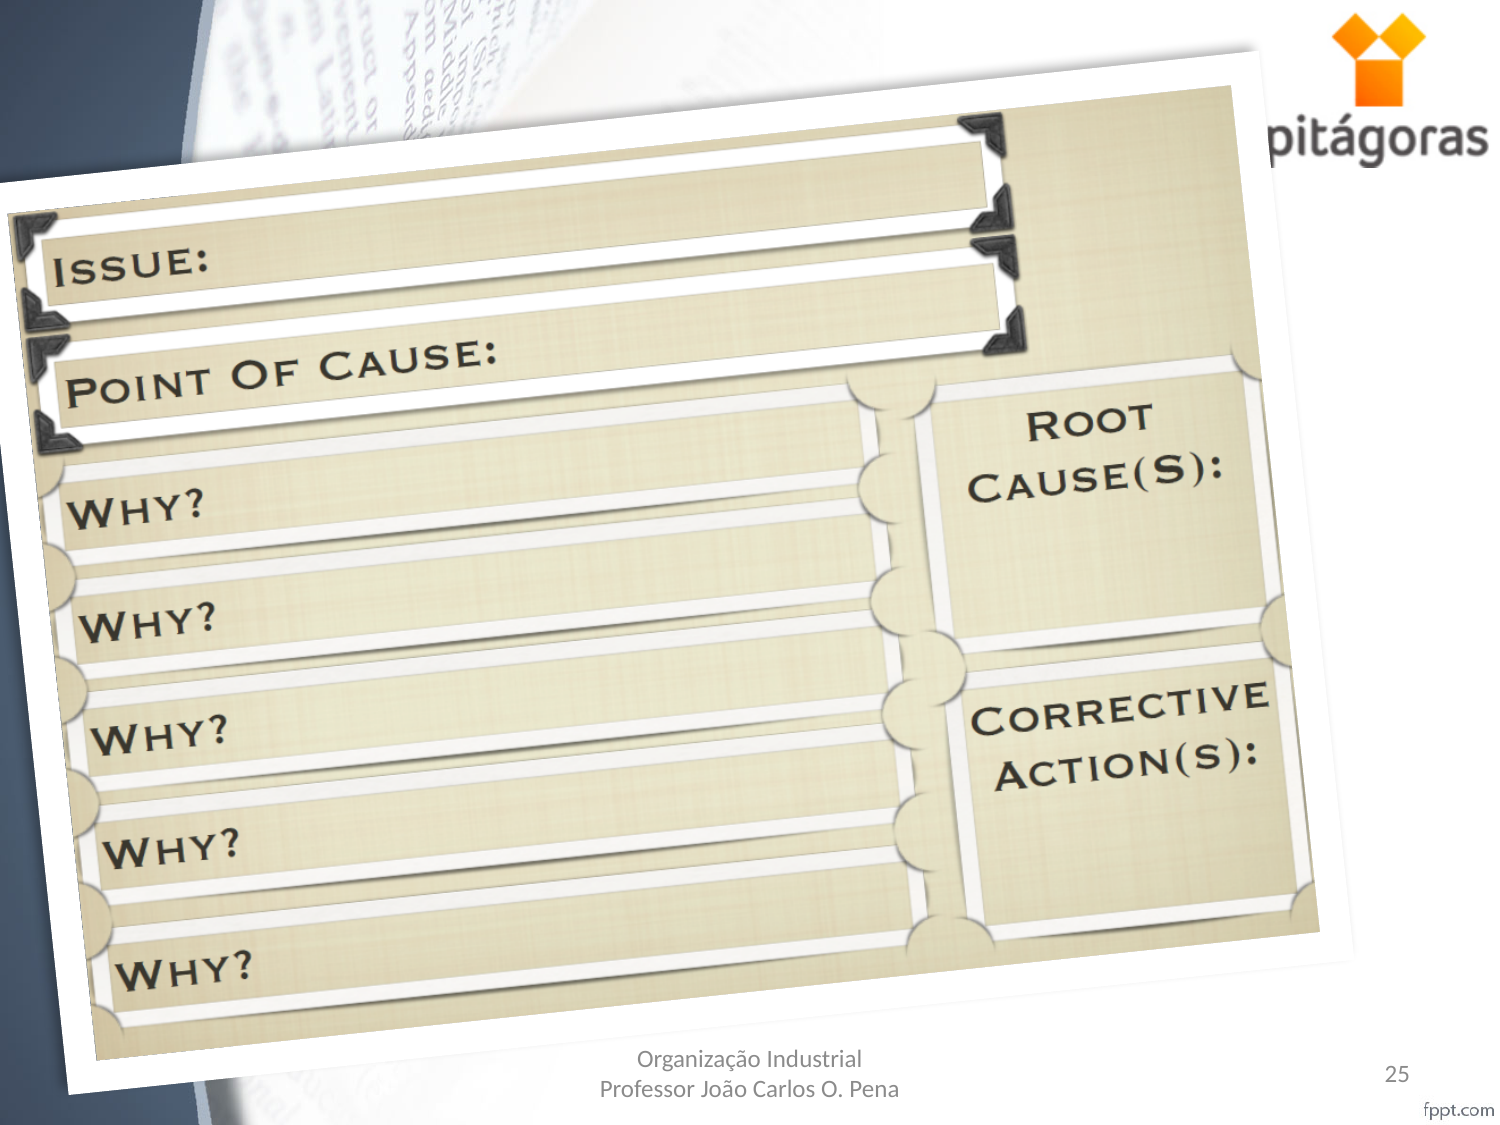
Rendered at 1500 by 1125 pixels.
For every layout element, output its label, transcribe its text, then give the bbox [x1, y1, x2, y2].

slide_number 25 [1074, 1042, 1425, 1103]
picture [0, 0, 1500, 1125]
footer Organização Industrial Professor João Carlos O. Pena [512, 1042, 988, 1103]
